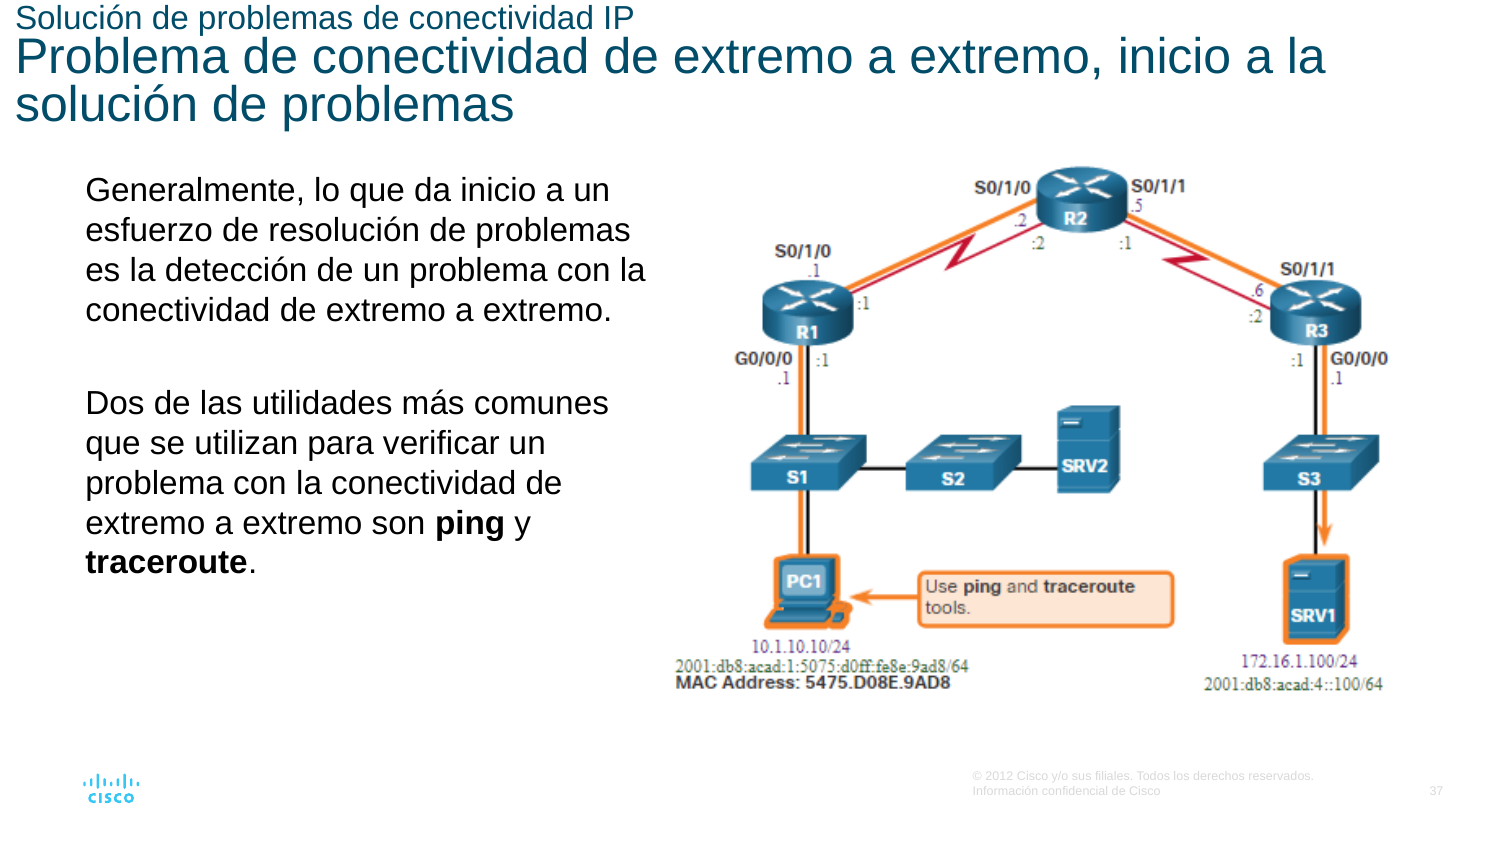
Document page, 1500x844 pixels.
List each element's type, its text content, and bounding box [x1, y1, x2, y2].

list Generalmente, lo que da inicio a un esfuerzo de resolución de problemas es la detección de un problema con la conectividad de extremo a extremo. Dos de las utilidades más comunes que se utilizan para verificar un problema con la conectividad de extremo a extremo son ping y traceroute. [70, 160, 659, 665]
picture [661, 160, 1430, 702]
title Solución de problemas de conectividad IP Problema de conectividad de extremo a extremo, inicio a la solución de problemas [0, 7, 1369, 128]
